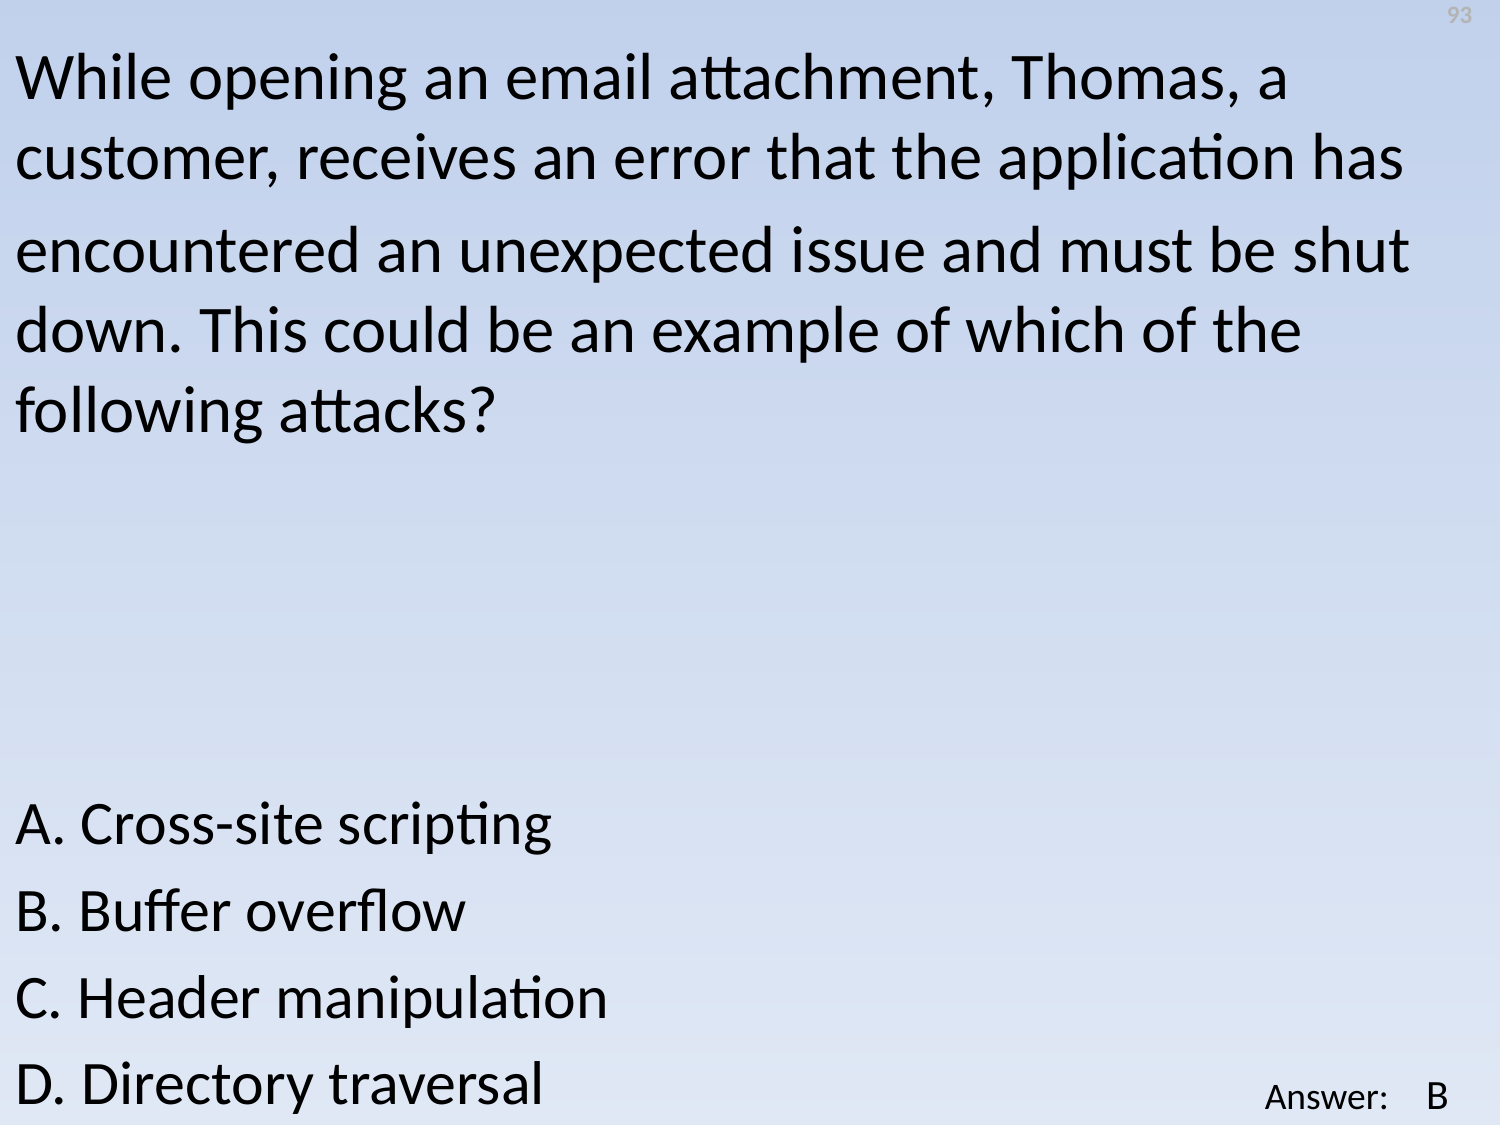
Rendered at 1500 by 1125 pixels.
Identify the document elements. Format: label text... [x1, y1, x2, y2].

slide_number 93 [1412, 0, 1488, 28]
list A. Cross-site scripting B. Buffer overflow C. Header manipulation D. Directory traversal [0, 774, 1500, 1125]
list While opening an email attachment, Thomas, a customer, receives an error that the application has encountered an unexpected issue and must be shut down. This could be an example of which of the following attacks? [0, 24, 1500, 774]
list B [1374, 1060, 1500, 1123]
